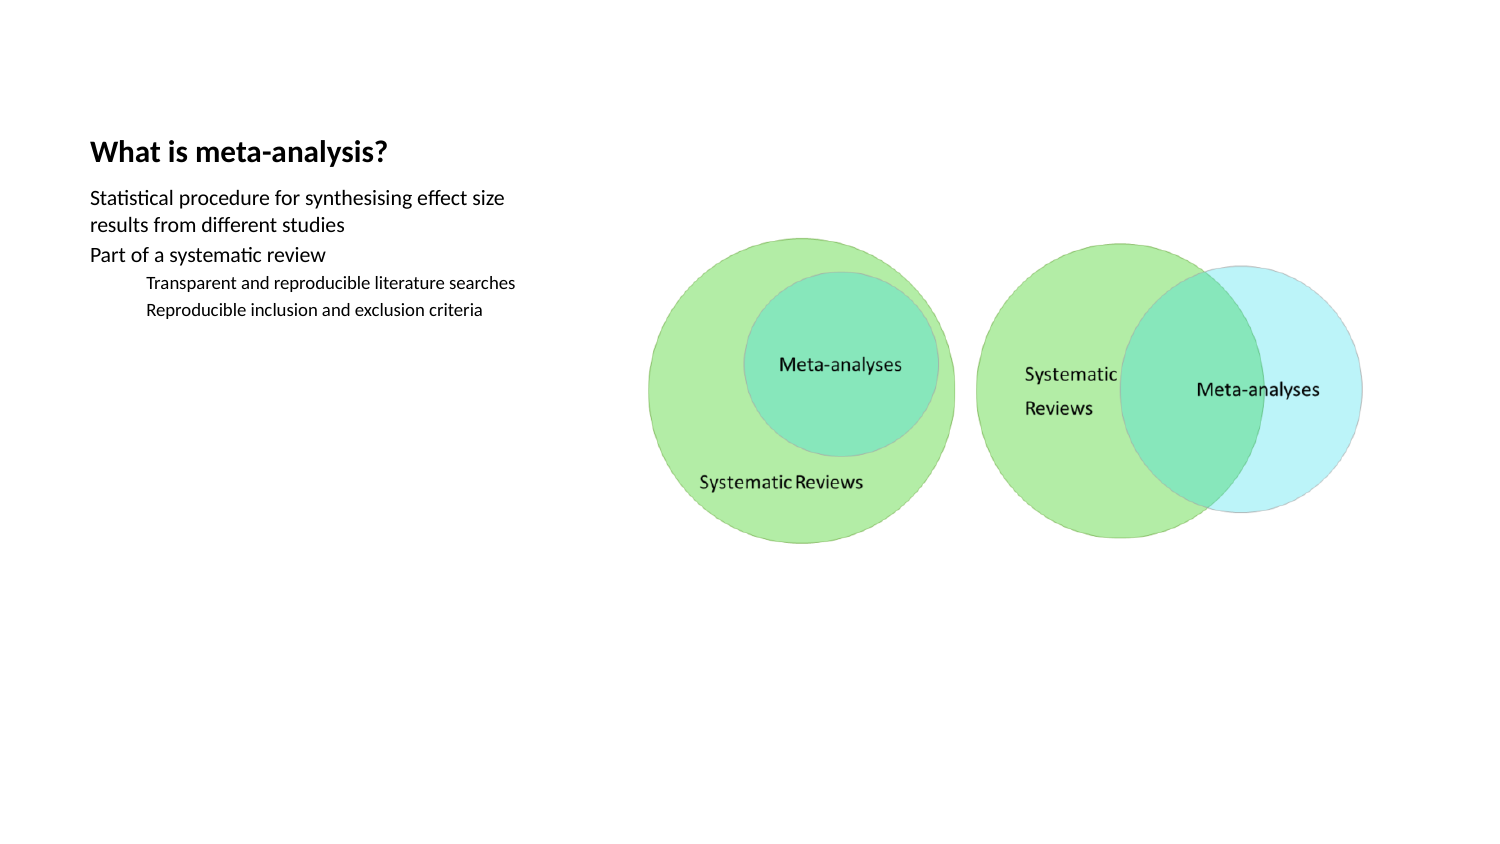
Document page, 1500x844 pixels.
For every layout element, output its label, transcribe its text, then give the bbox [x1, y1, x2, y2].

list Statistical procedure for synthesising effect size results from different studies Part of a systematic review Transparent and reproducible literature searches Reproducible inclusion and exclusion criteria [75, 176, 569, 754]
picture [585, 155, 1424, 628]
title What is meta-analysis? [75, 33, 569, 176]
